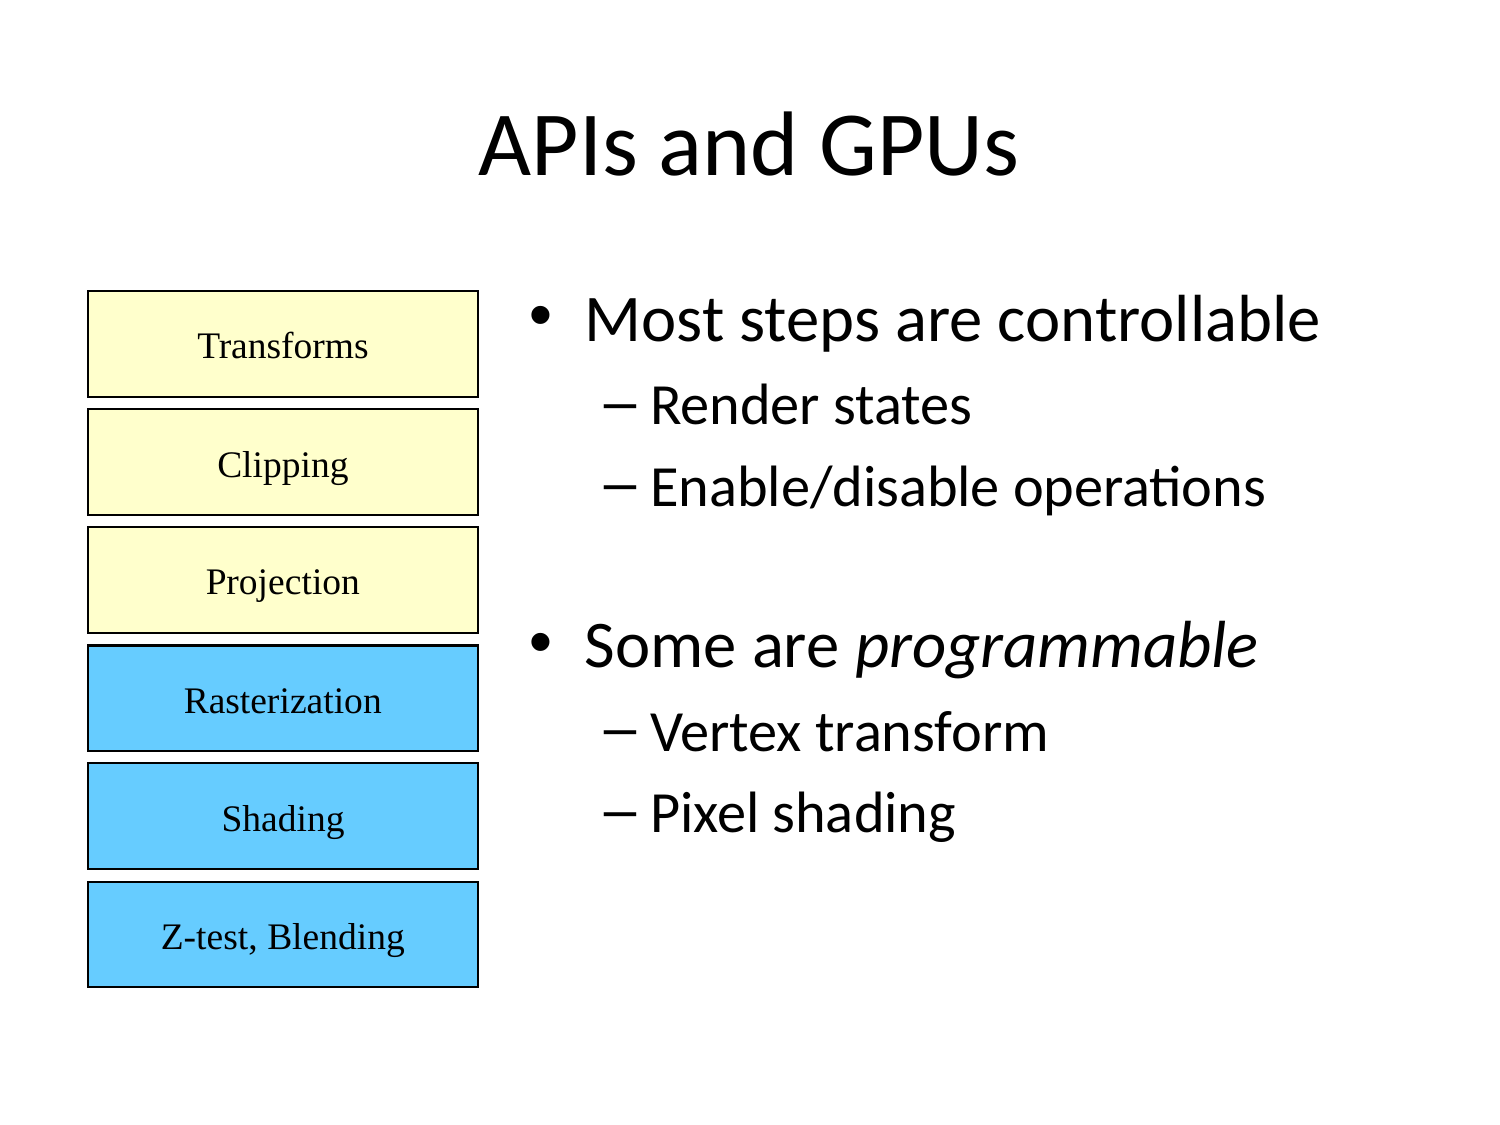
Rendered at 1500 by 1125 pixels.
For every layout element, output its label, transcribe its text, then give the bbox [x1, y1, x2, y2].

text_box Projection [88, 526, 478, 633]
text_box Z-test, Blending [88, 881, 478, 988]
text_box Most steps are controllable Render states Enable/disable operations Some are programmable Vertex transform Pixel shading [513, 267, 1425, 1005]
text_box Clipping [88, 409, 478, 515]
text_box Transforms [88, 291, 478, 397]
text_box Shading [88, 763, 478, 870]
text_box APIs and GPUs [75, 45, 1425, 233]
text_box Rasterization [88, 645, 478, 752]
